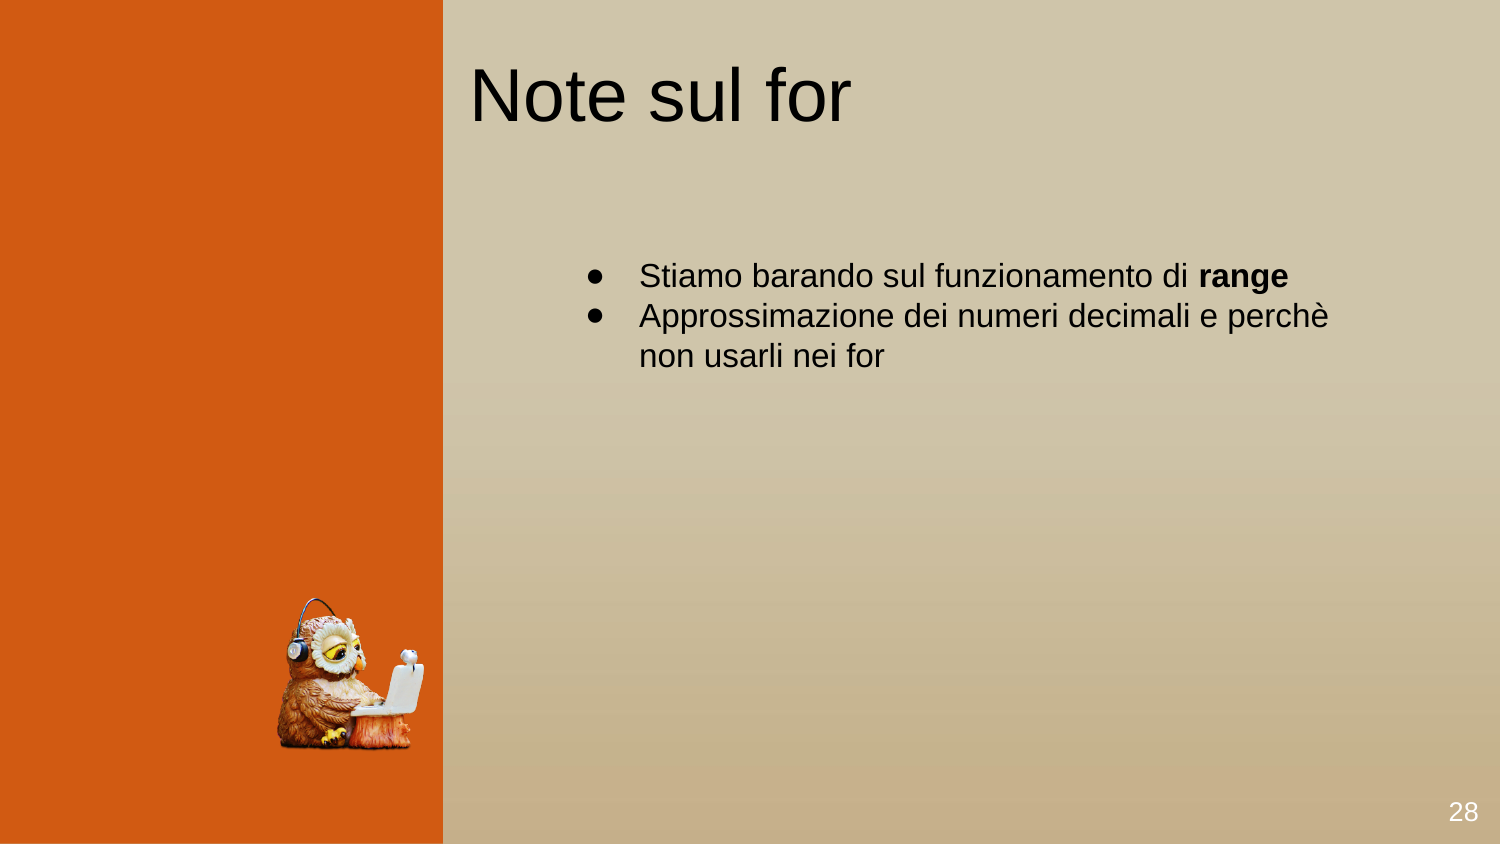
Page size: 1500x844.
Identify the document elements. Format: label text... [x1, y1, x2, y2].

picture [277, 598, 424, 752]
slide_number 28 [1403, 779, 1494, 844]
picture [443, 0, 1500, 844]
text_box Note sul for [454, 43, 1381, 139]
text_box Stiamo barando sul funzionamento di range Approssimazione dei numeri decimali e perchè non usarli nei for [549, 239, 1397, 721]
